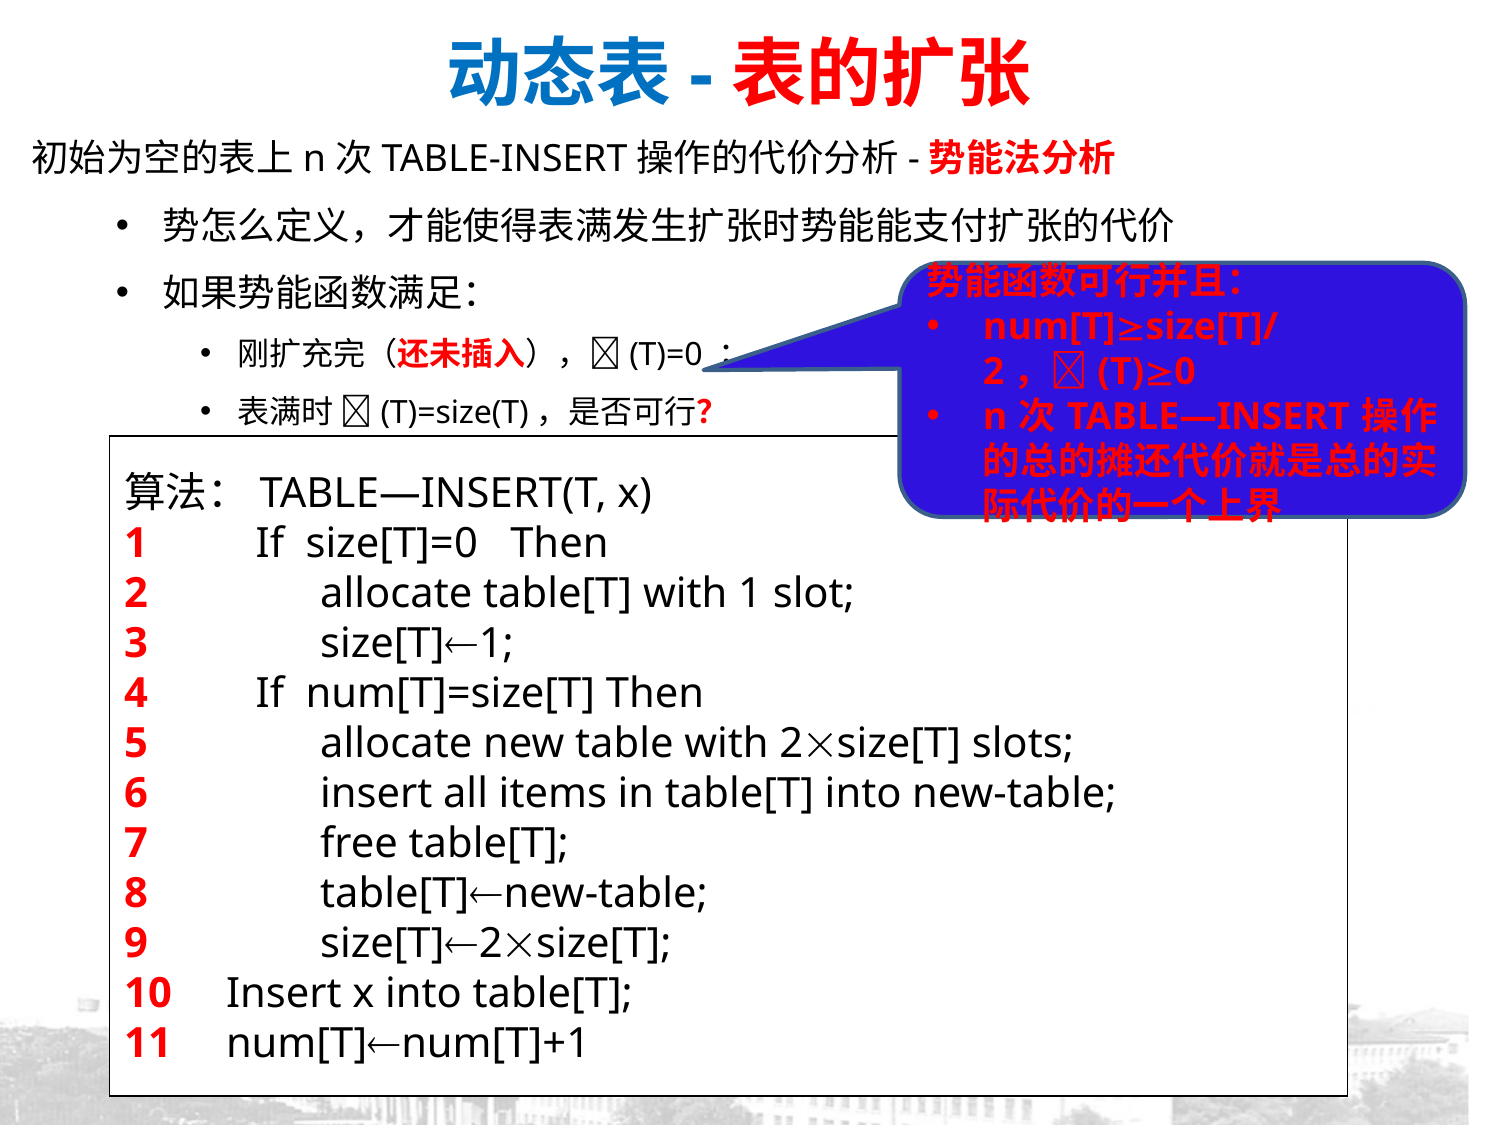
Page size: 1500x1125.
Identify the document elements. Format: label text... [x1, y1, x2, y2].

text_box 势能函数可行并且： num[T]size[T]/2，(T)0 n次TABLE—INSERT操作的总的摊还代价就是总的实际代价的一个上界 [701, 260, 1468, 520]
text_box 算法：TABLE—INSERT(T, x) 1 If size[T]=0 Then 2 allocate table[T] with 1 slot; 3 size[T]1; 4 If num[T]=size[T] Then 5 allocate new table with 2size[T] slots; 6 insert all items in table[T] into new-table; 7 free table[T]; 8 table[T]new-table; 9 size[T]2size[T]; 10 Insert x into table[T]; 11 num[T]num[T]+1 [109, 436, 1348, 1096]
title 动态表-表的扩张 [63, 0, 1415, 142]
list 初始为空的表上n次TABLE-INSERT操作的代价分析-势能法分析 势怎么定义，才能使得表满发生扩张时势能能支付扩张的代价 如果势能函数满足： 刚扩充完（还未插入），(T)=0 ； 表满时 (T)=size(T)，是否可行？ [0, 104, 1498, 348]
picture [0, 529, 1500, 1125]
